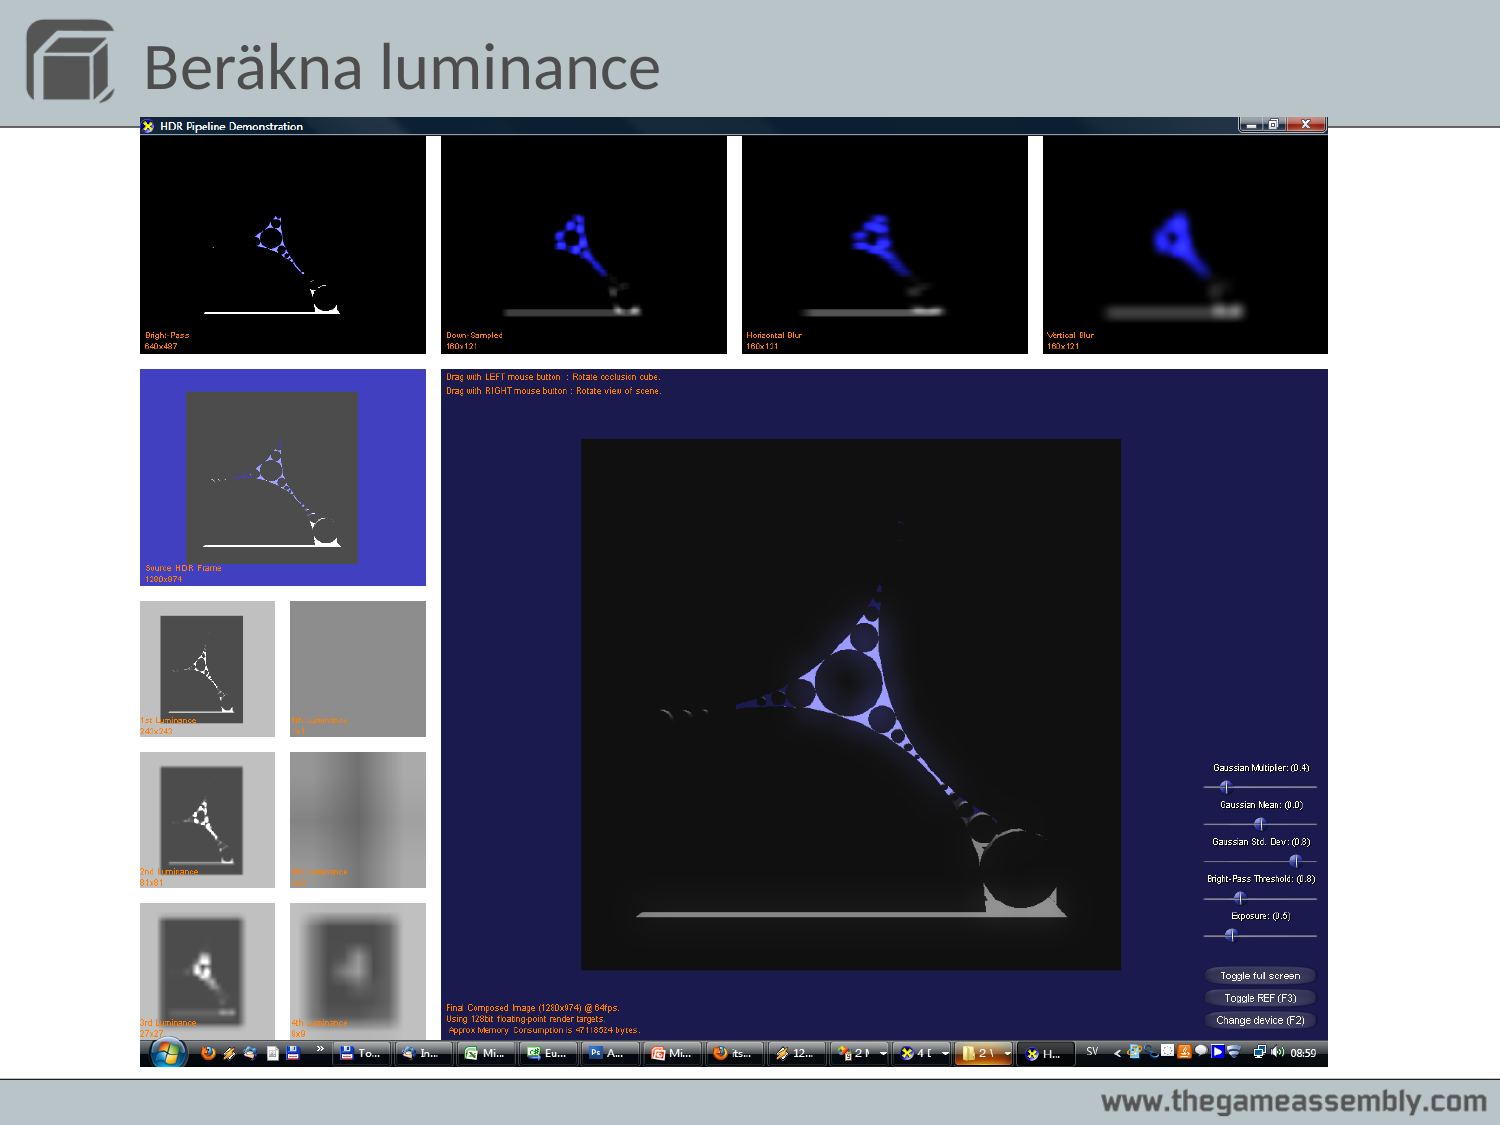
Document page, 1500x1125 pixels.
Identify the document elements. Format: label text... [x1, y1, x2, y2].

picture [0, 0, 1500, 1125]
title Beräkna luminance [128, 0, 1500, 126]
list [140, 116, 1328, 1067]
